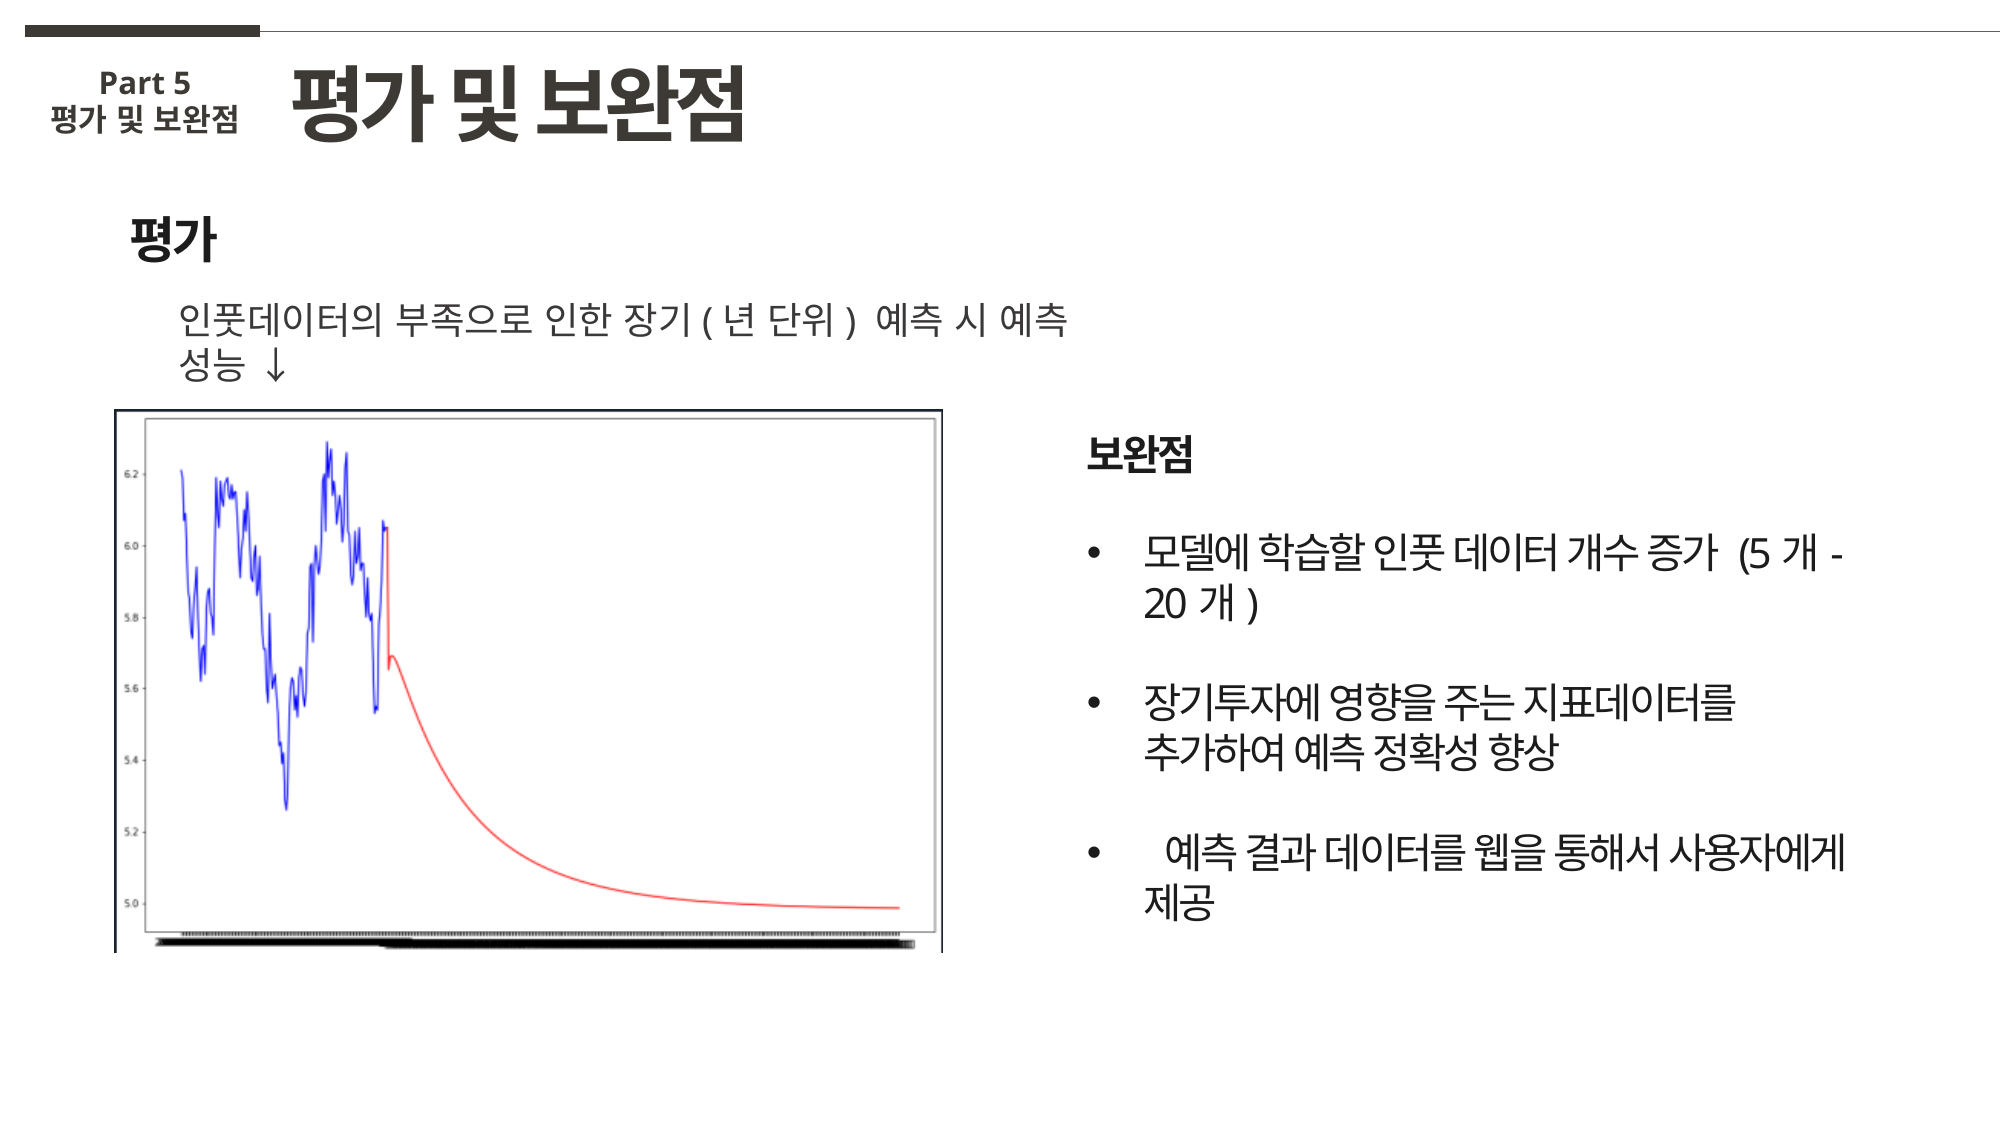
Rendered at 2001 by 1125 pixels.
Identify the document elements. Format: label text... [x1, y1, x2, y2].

text_box 보완점 [1072, 421, 1214, 487]
text_box 평가 [114, 201, 261, 277]
text_box Part 5 평가 및 보완점 [17, 55, 273, 146]
text_box 모델에 학습할 인풋 데이터 개수 증가 (5개-20개) 장기투자에 영향을 주는 지표데이터를 추가하여 예측 정확성 향상 예측 결과 데이터를 웹을 통해서 사용자에게 제공 [1072, 519, 1885, 1035]
text_box 평가 및 보완점 [275, 44, 835, 160]
picture [114, 409, 943, 954]
text_box 인풋데이터의 부족으로 인한 장기(년 단위) 예측 시 예측 성능 ↓ [163, 289, 1150, 440]
